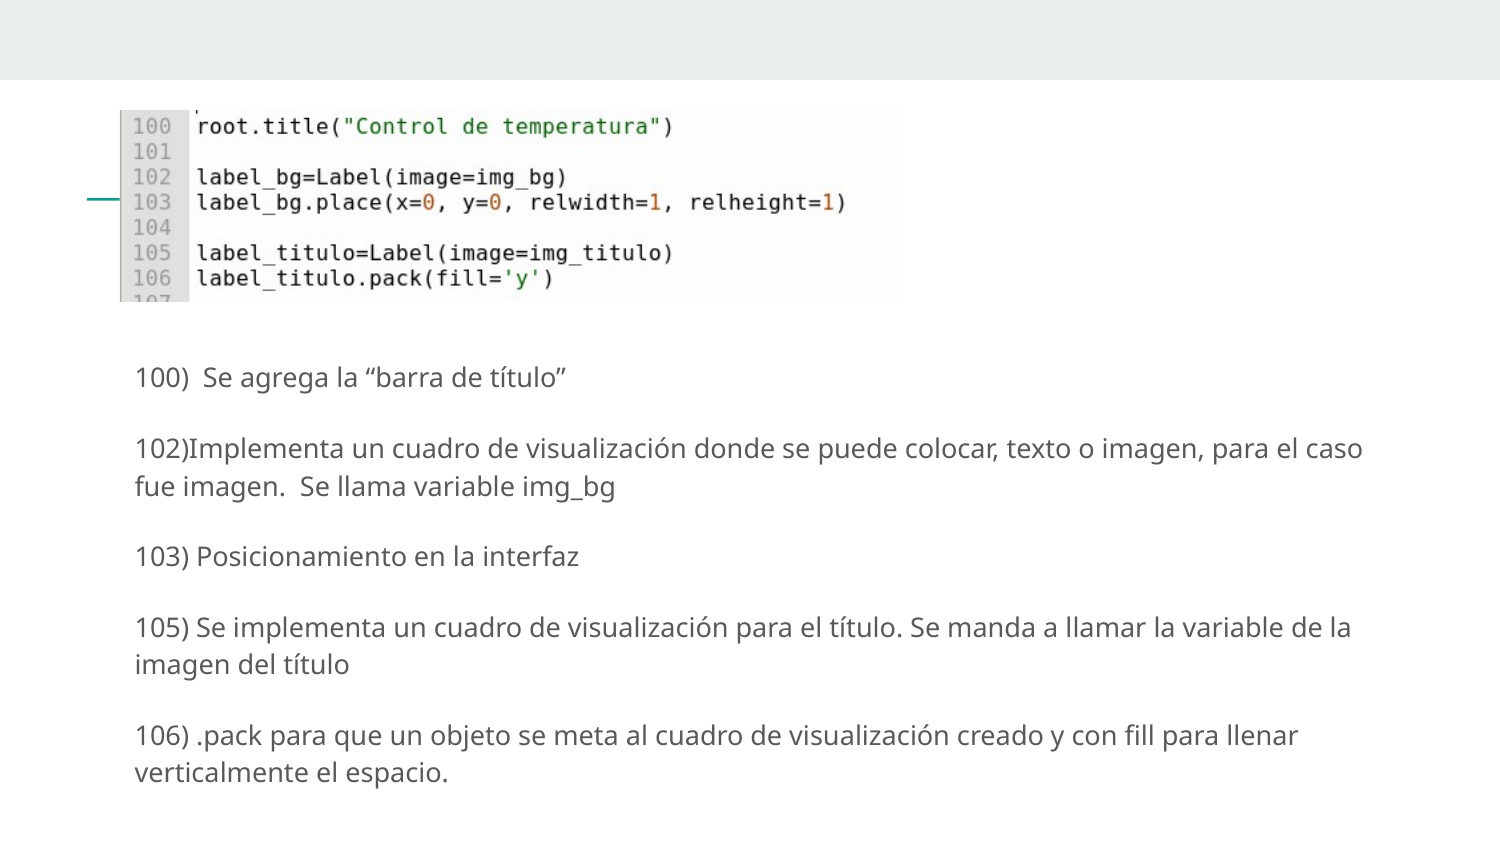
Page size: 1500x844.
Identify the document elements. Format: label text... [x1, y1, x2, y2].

list 100) Se agrega la “barra de título” 102)Implementa un cuadro de visualización donde se puede colocar, texto o imagen, para el caso fue imagen. Se llama variable img_bg 103) Posicionamiento en la interfaz 105) Se implementa un cuadro de visualización para el título. Se manda a llamar la variable de la imagen del título 106) .pack para que un objeto se meta al cuadro de visualización creado y con fill para llenar verticalmente el espacio. [119, 341, 1381, 712]
picture [119, 109, 903, 302]
